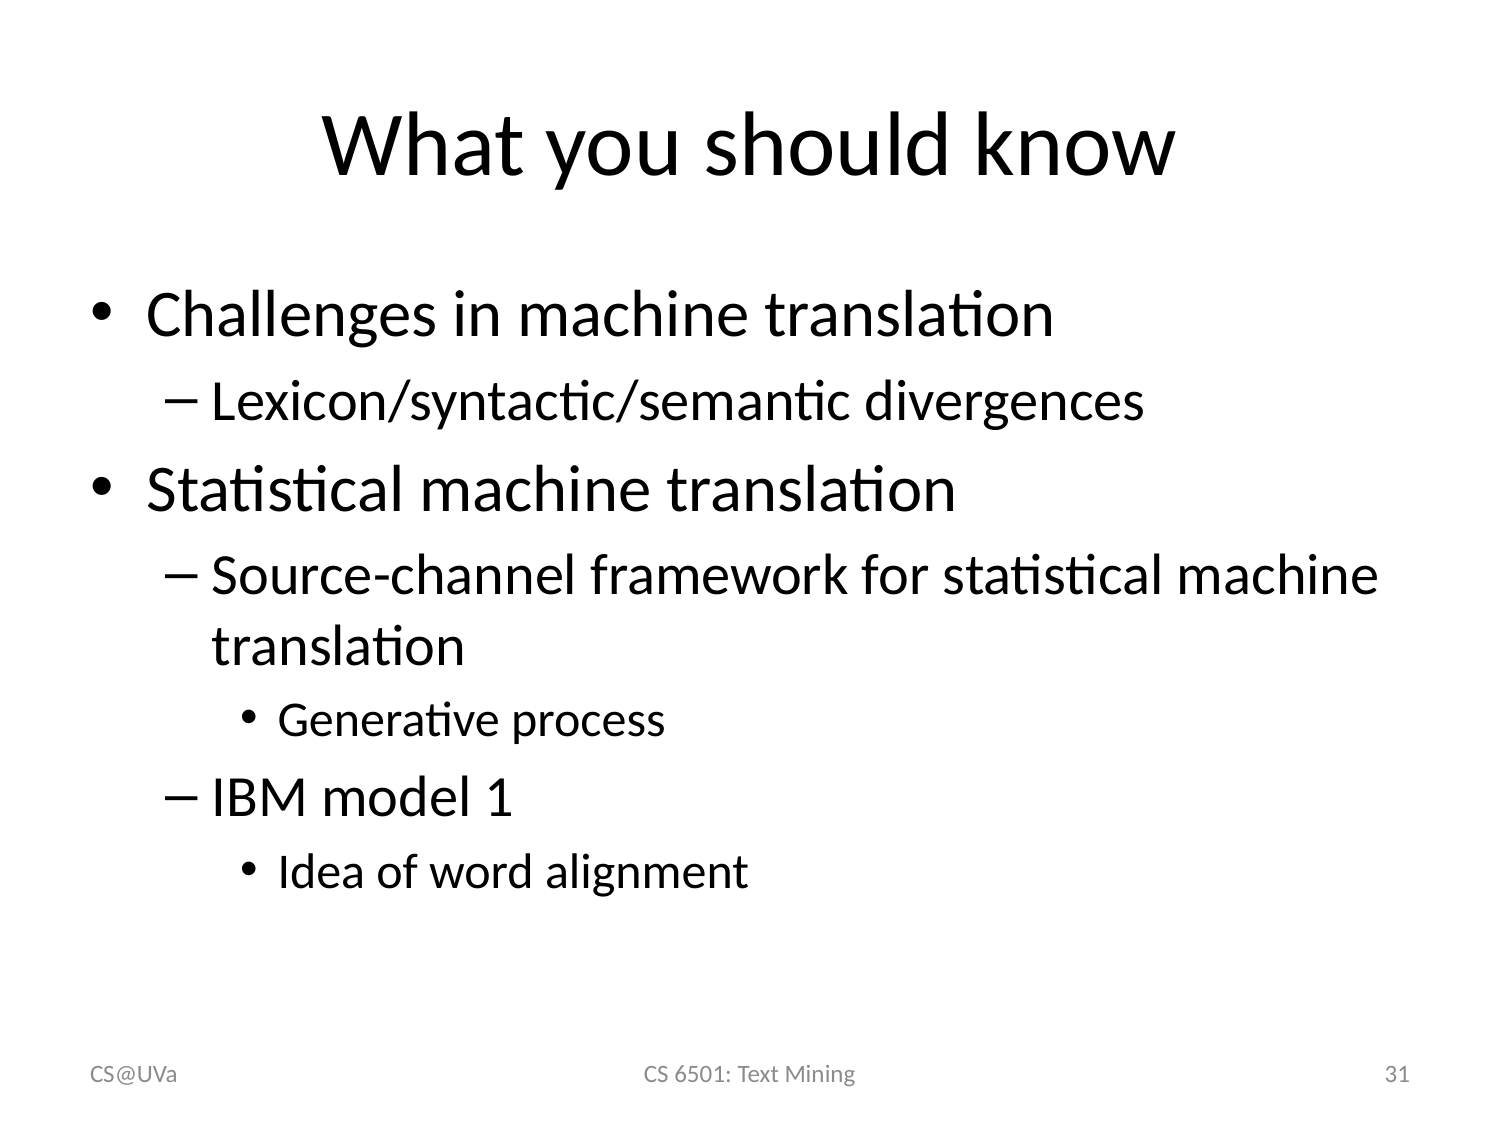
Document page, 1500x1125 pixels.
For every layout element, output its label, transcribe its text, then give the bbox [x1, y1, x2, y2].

title What you should know [75, 45, 1425, 233]
footer CS 6501: Text Mining [512, 1042, 988, 1103]
slide_number 31 [1074, 1042, 1425, 1103]
slide_number CS@UVa [75, 1042, 425, 1103]
list Challenges in machine translation Lexicon/syntactic/semantic divergences Statistical machine translation Source-channel framework for statistical machine translation Generative process IBM model 1 Idea of word alignment [75, 262, 1425, 1005]
